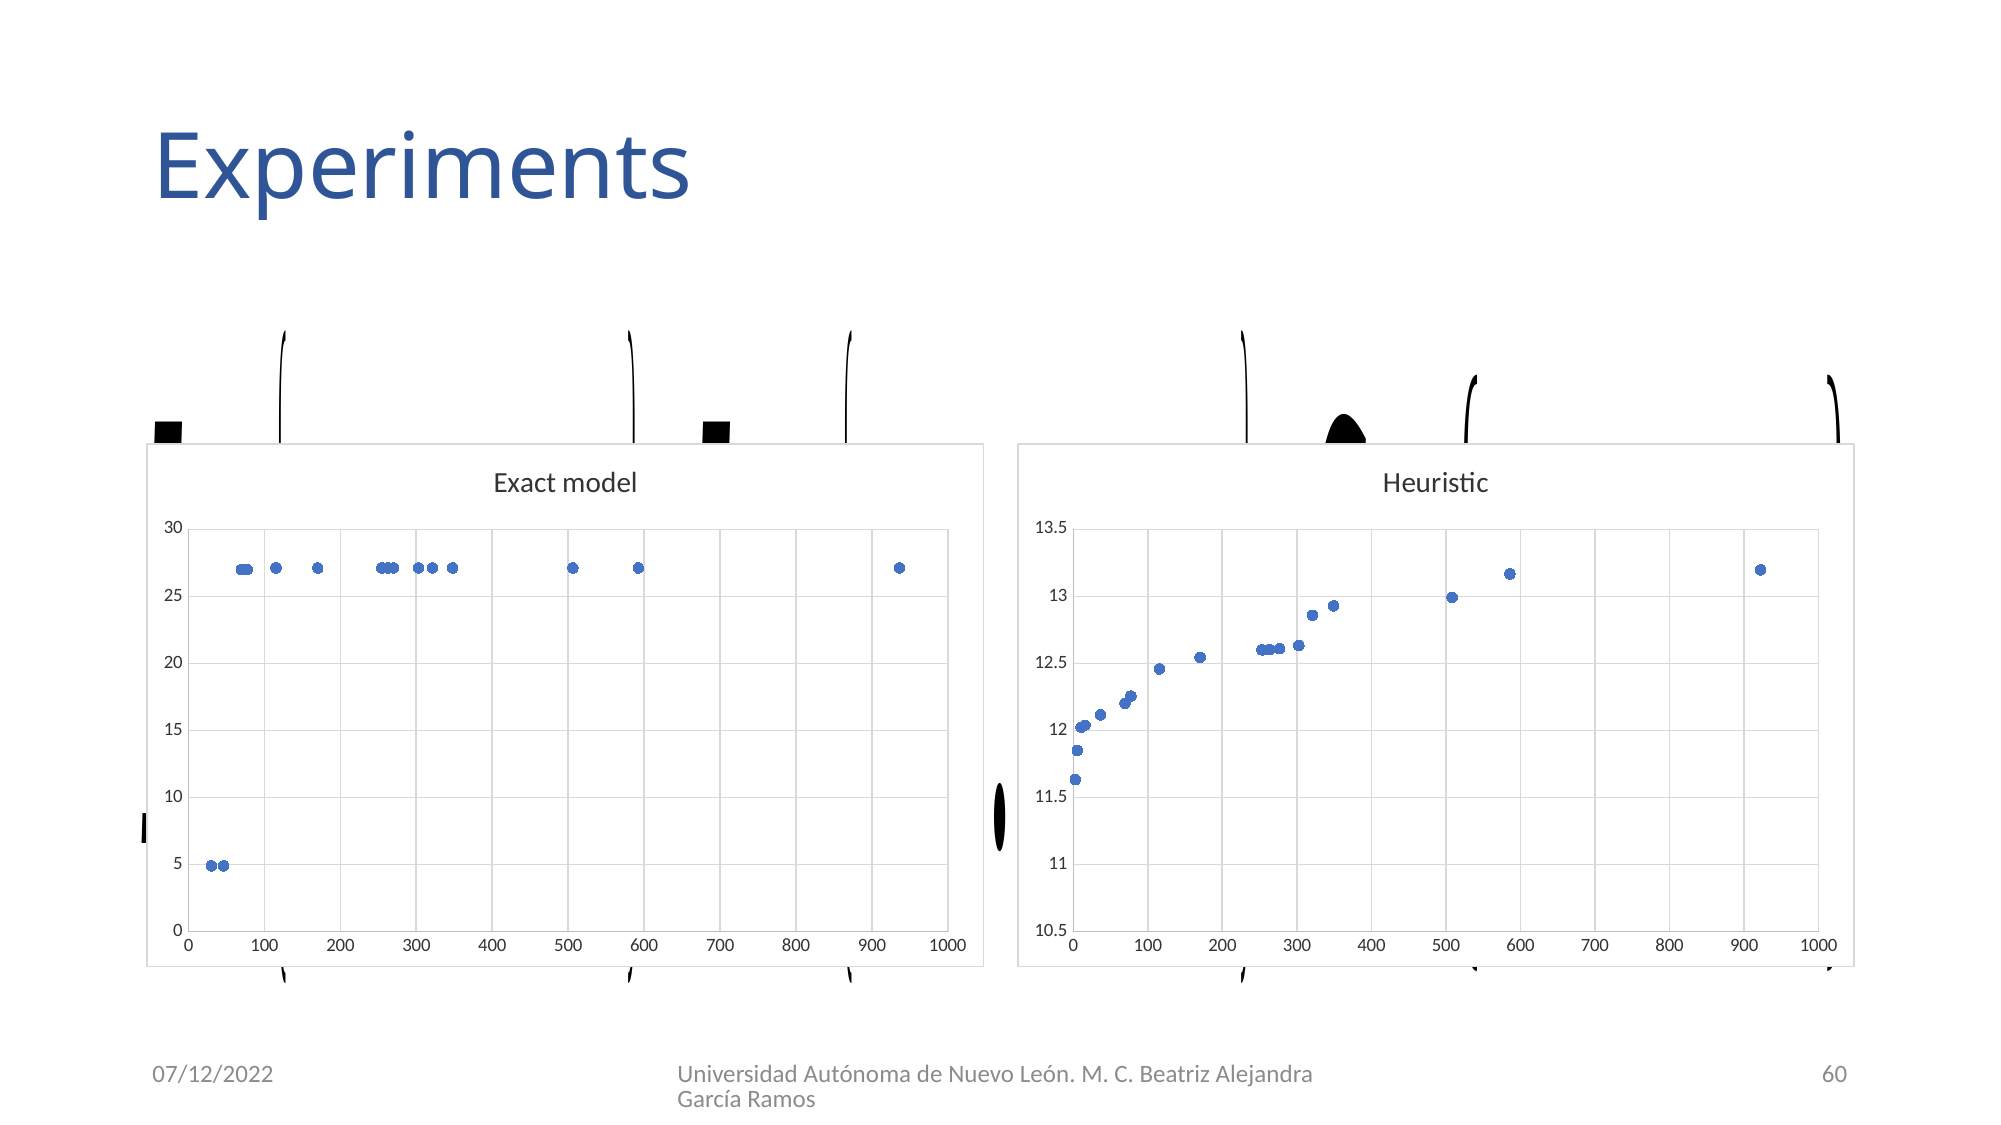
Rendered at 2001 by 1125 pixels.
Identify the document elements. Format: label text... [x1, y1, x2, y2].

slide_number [137, 1042, 588, 1103]
footer Universidad Autónoma de Nuevo León. M. C. Beatriz Alejandra García Ramos [662, 1042, 1338, 1103]
chart [1017, 443, 1855, 968]
chart [146, 443, 985, 968]
title Experiments [137, 59, 1863, 278]
slide_number 60 [1412, 1042, 1863, 1103]
